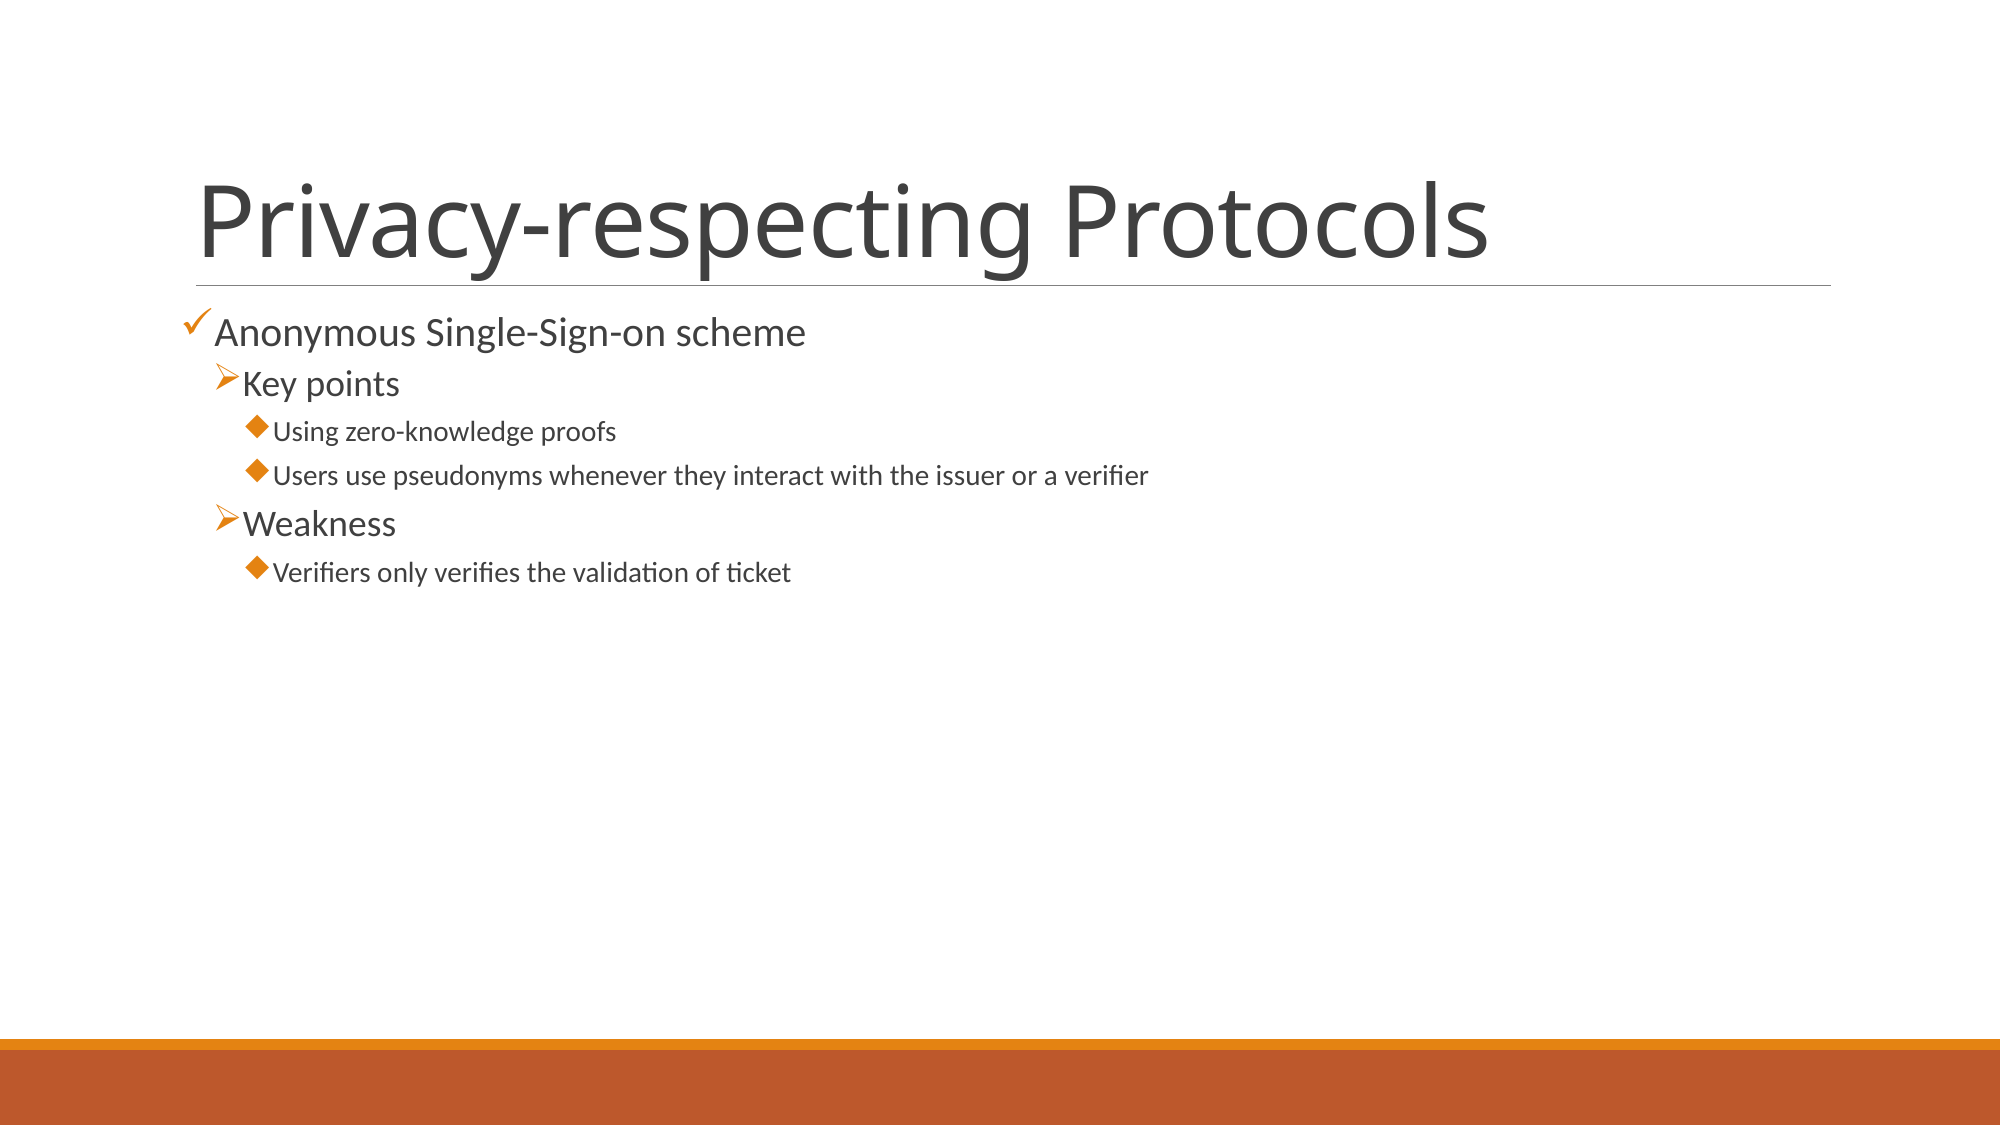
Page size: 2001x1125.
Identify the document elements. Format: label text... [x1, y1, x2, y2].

title Privacy-respecting Protocols [180, 47, 1830, 285]
list Anonymous Single-Sign-on scheme Key points Using zero-knowledge proofs Users use pseudonyms whenever they interact with the issuer or a verifier Weakness Verifiers only verifies the validation of ticket [180, 302, 1830, 963]
